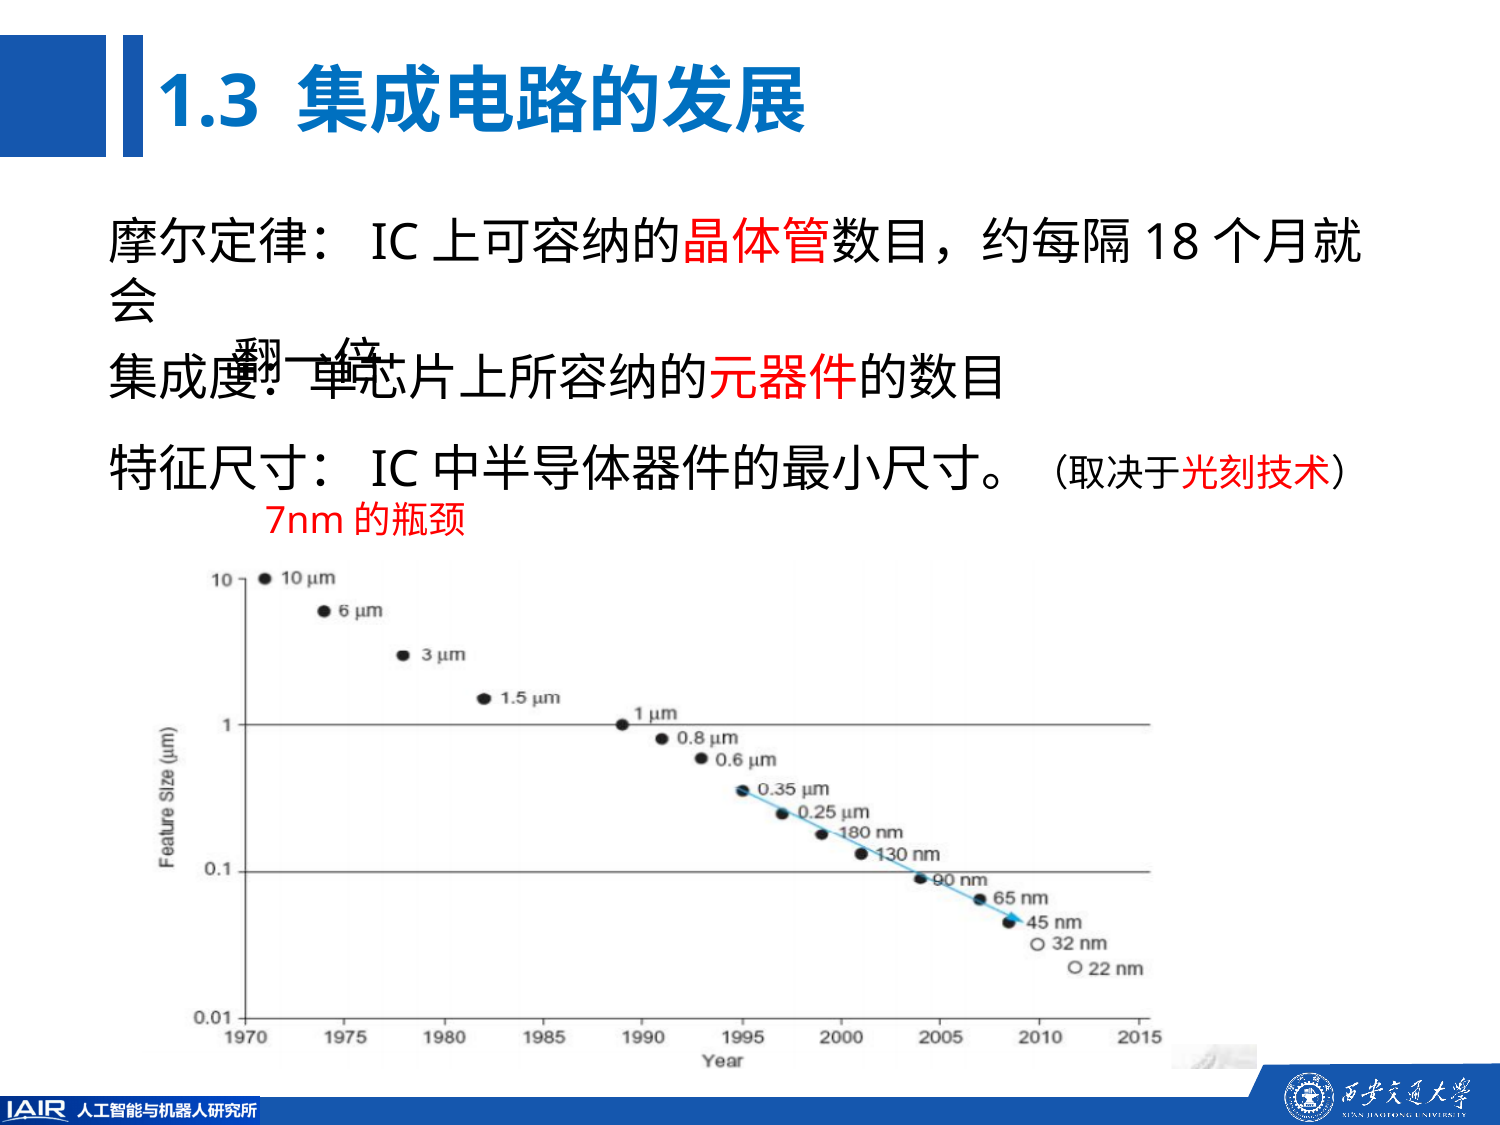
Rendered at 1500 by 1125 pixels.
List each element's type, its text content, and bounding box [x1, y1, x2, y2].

picture [0, 1096, 260, 1125]
text_box 特征尺寸：IC中半导体器件的最小尺寸。（取决于光刻技术） 7nm的瓶颈 [94, 428, 1419, 549]
text_box 摩尔定律：IC上可容纳的晶体管数目，约每隔18个月就会 翻一倍 [94, 202, 1392, 397]
picture [105, 558, 1257, 1069]
text_box 1.3 集成电路的发展 [141, 45, 823, 149]
text_box 集成度：单芯片上所容纳的元器件的数目 [94, 338, 1406, 473]
